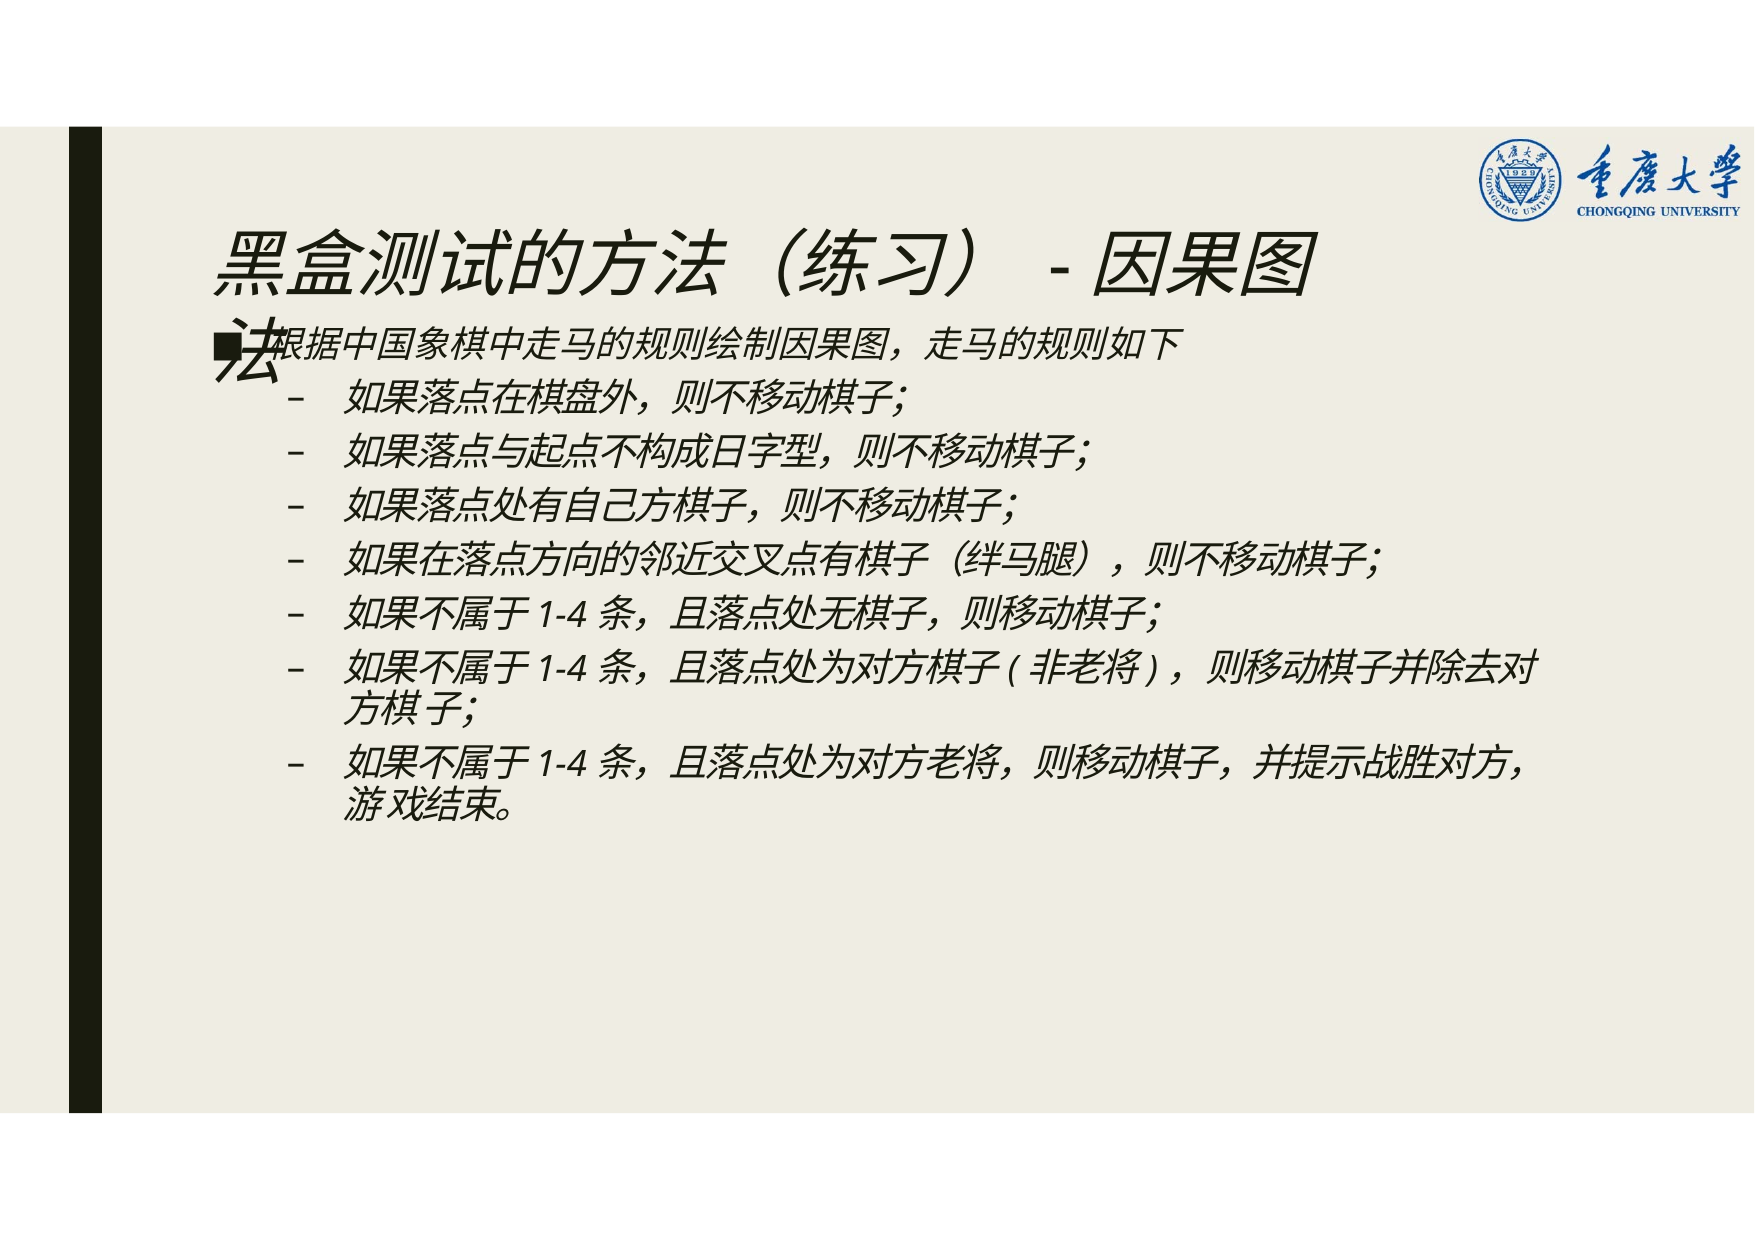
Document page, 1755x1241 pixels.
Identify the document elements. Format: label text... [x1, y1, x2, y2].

text_box [1478, 137, 1741, 222]
title 黑盒测试的方法（练习） -因果图法 [208, 215, 1346, 310]
text_box 根据中国象棋中走马的规则绘制因果图，走马的规则如下 如果落点在棋盘外，则不移动棋子； 如果落点与起点不构成日字型，则不移动棋子； 如果落点处有自己方棋子，则不移动棋子； 如果在落点方向的邻近交叉点有棋子（绊马腿），则不移动棋子； 如果不属于1-4条，且落点处无棋子，则移动棋子； 如果不属于1-4条，且落点处为对方棋子(非老将)，则移动棋子并除去对方棋 子； 如果不属于1-4条，且落点处为对方老将，则移动棋子，并提示战胜对方，游 戏结束。 [208, 310, 1565, 826]
